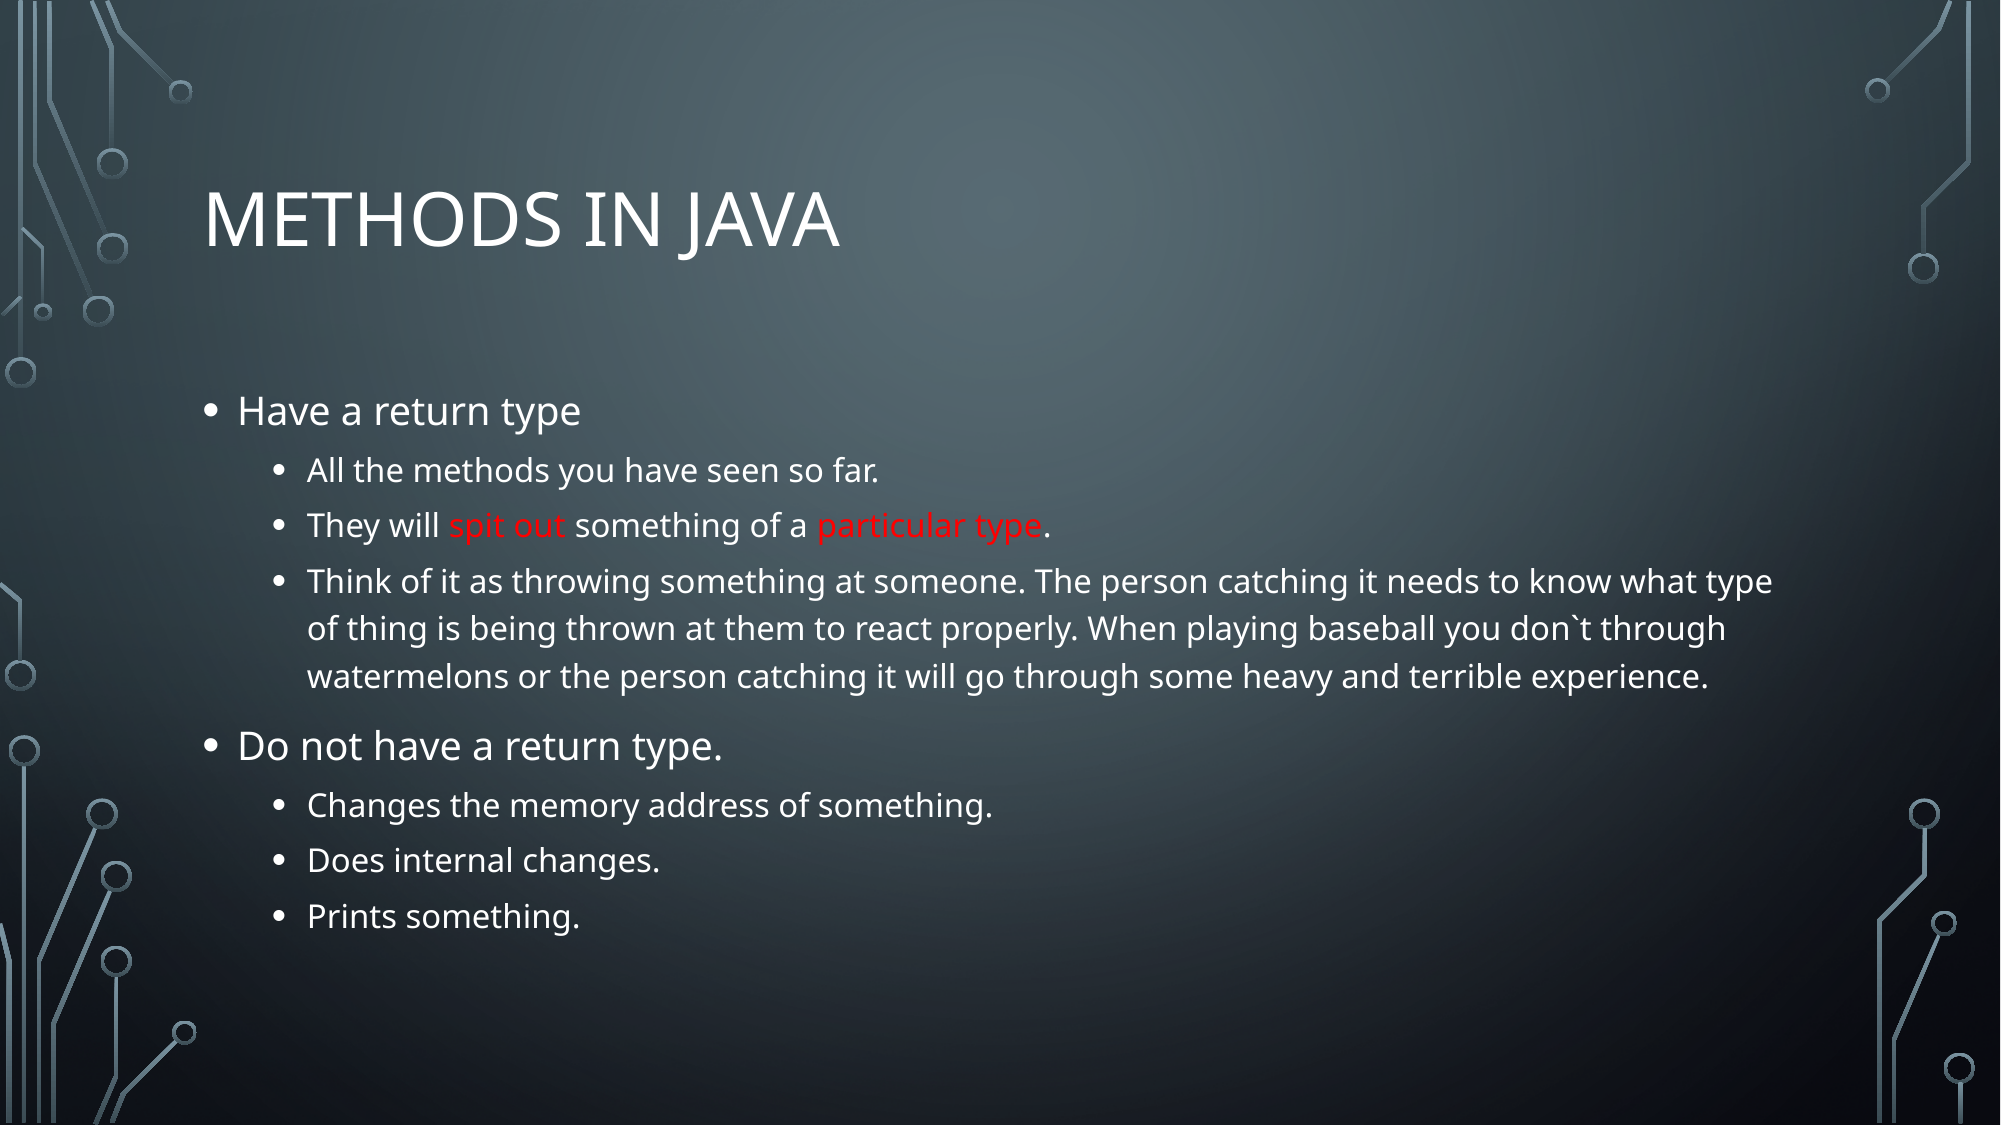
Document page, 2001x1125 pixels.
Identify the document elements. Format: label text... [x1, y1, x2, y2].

title Methods in java [187, 101, 1813, 344]
list Have a return type All the methods you have seen so far. They will spit out something of a particular type. Think of it as throwing something at someone. The person catching it needs to know what type of thing is being thrown at them to react properly. When playing baseball you don`t through watermelons or the person catching it will go through some heavy and terrible experience. Do not have a return type. Changes the memory address of something. Does internal changes. Prints something. [187, 369, 1813, 950]
